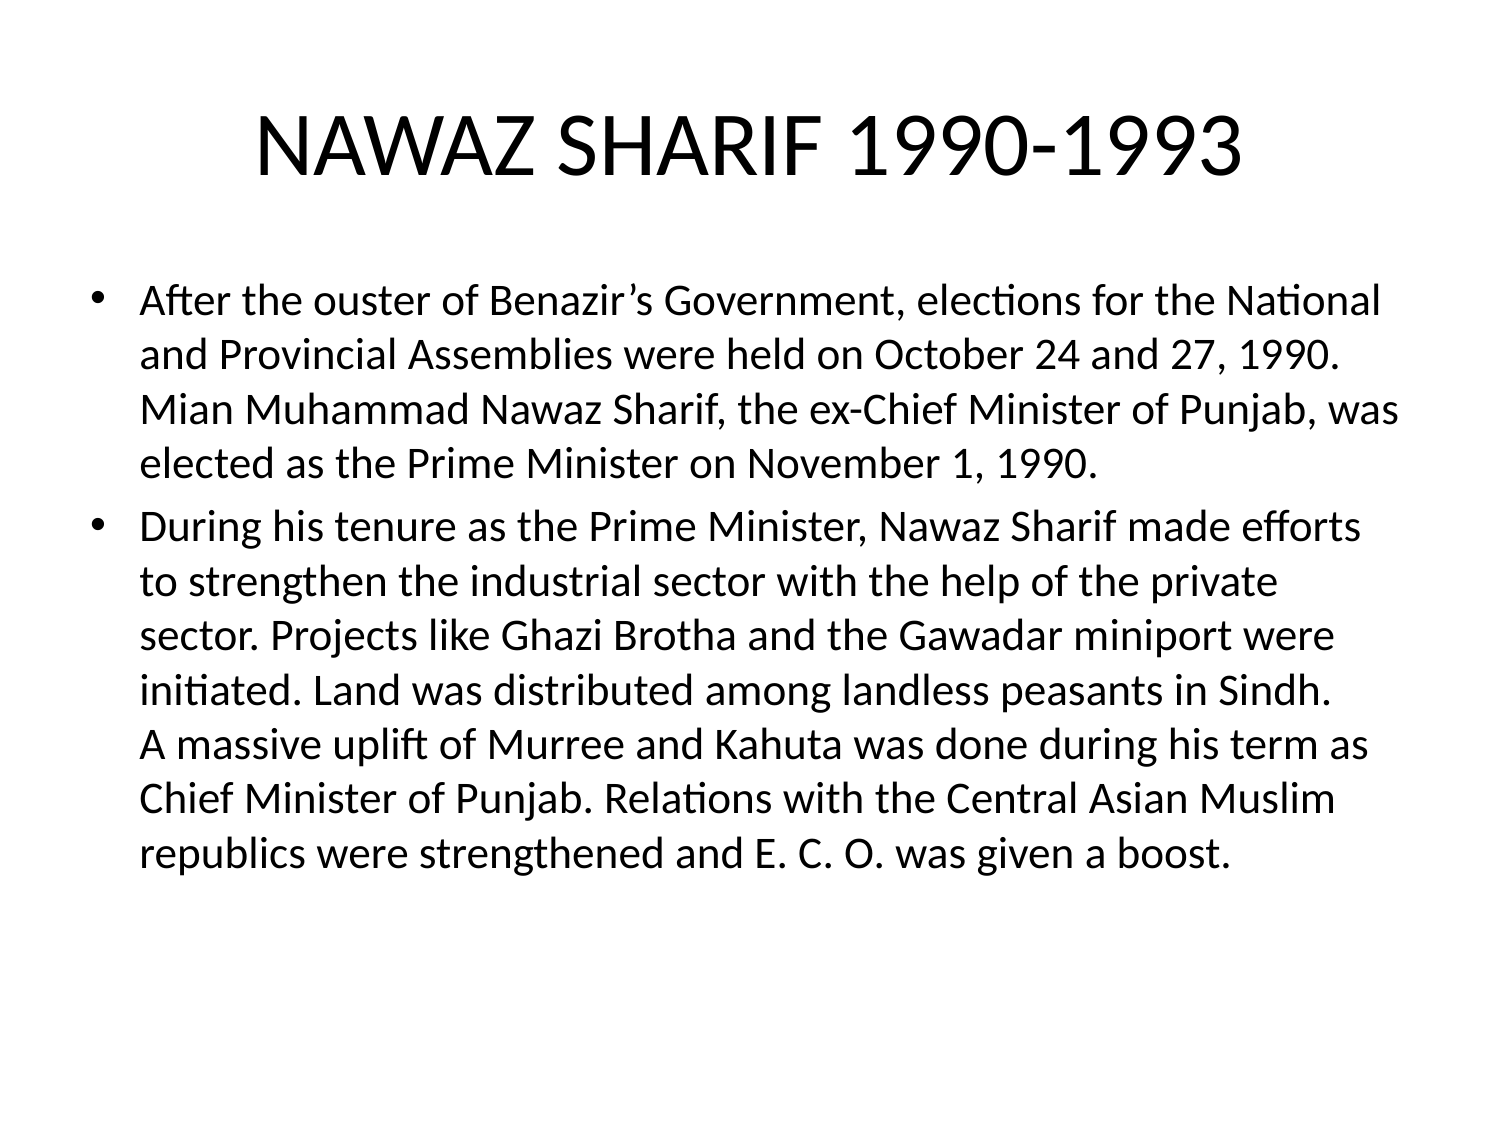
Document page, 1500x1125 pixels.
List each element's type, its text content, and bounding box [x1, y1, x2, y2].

title NAWAZ SHARIF 1990-1993 [75, 45, 1425, 233]
list After the ouster of Benazir’s Government, elections for the National and Provincial Assemblies were held on October 24 and 27, 1990. Mian Muhammad Nawaz Sharif, the ex-Chief Minister of Punjab, was elected as the Prime Minister on November 1, 1990. During his tenure as the Prime Minister, Nawaz Sharif made efforts to strengthen the industrial sector with the help of the private sector. Projects like Ghazi Brotha and the Gawadar miniport were initiated. Land was distributed among landless peasants in Sindh. A massive uplift of Murree and Kahuta was done during his term as Chief Minister of Punjab. Relations with the Central Asian Muslim republics were strengthened and E. C. O. was given a boost. [75, 262, 1425, 1005]
